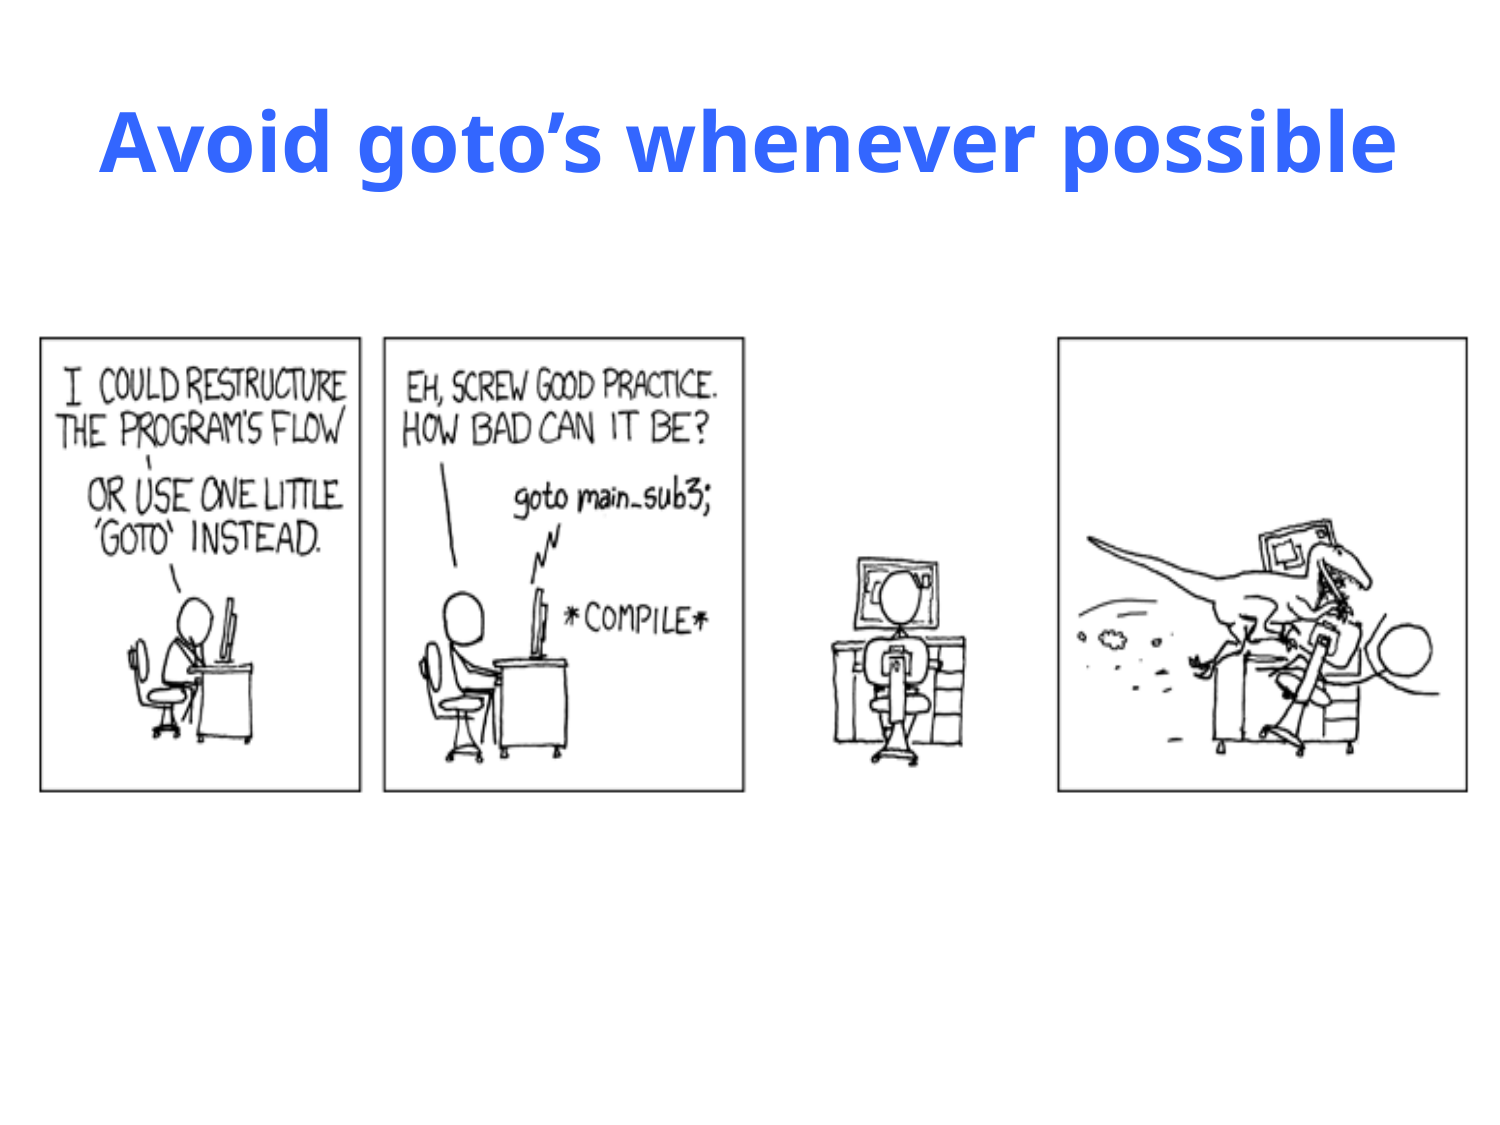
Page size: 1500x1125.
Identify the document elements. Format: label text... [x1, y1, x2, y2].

title Avoid goto’s whenever possible [75, 45, 1425, 233]
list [0, 262, 1500, 889]
